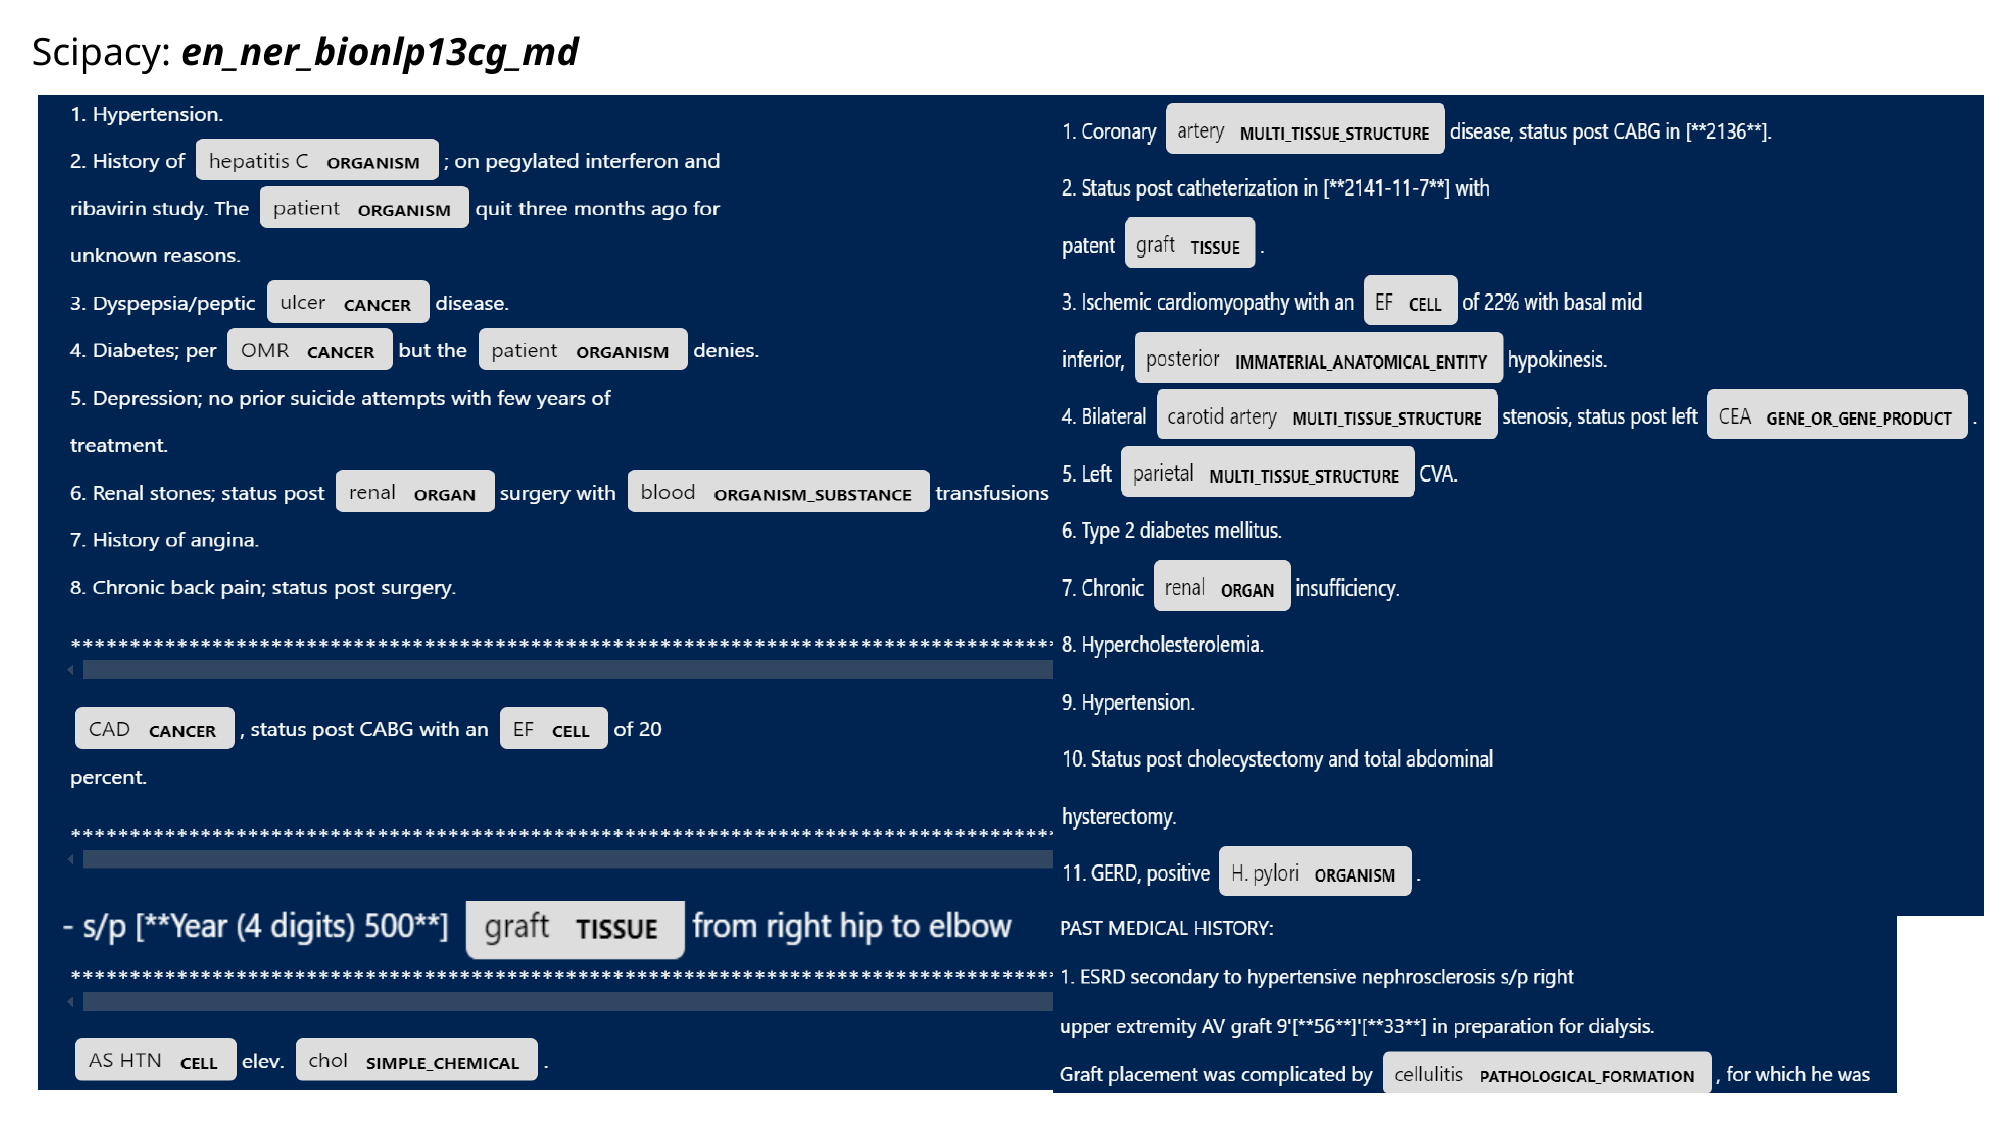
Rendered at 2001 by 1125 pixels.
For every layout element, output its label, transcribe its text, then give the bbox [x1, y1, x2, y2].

picture [38, 95, 1984, 1094]
text_box Scipacy: en_ner_bionlp13cg_md [17, 20, 1018, 81]
